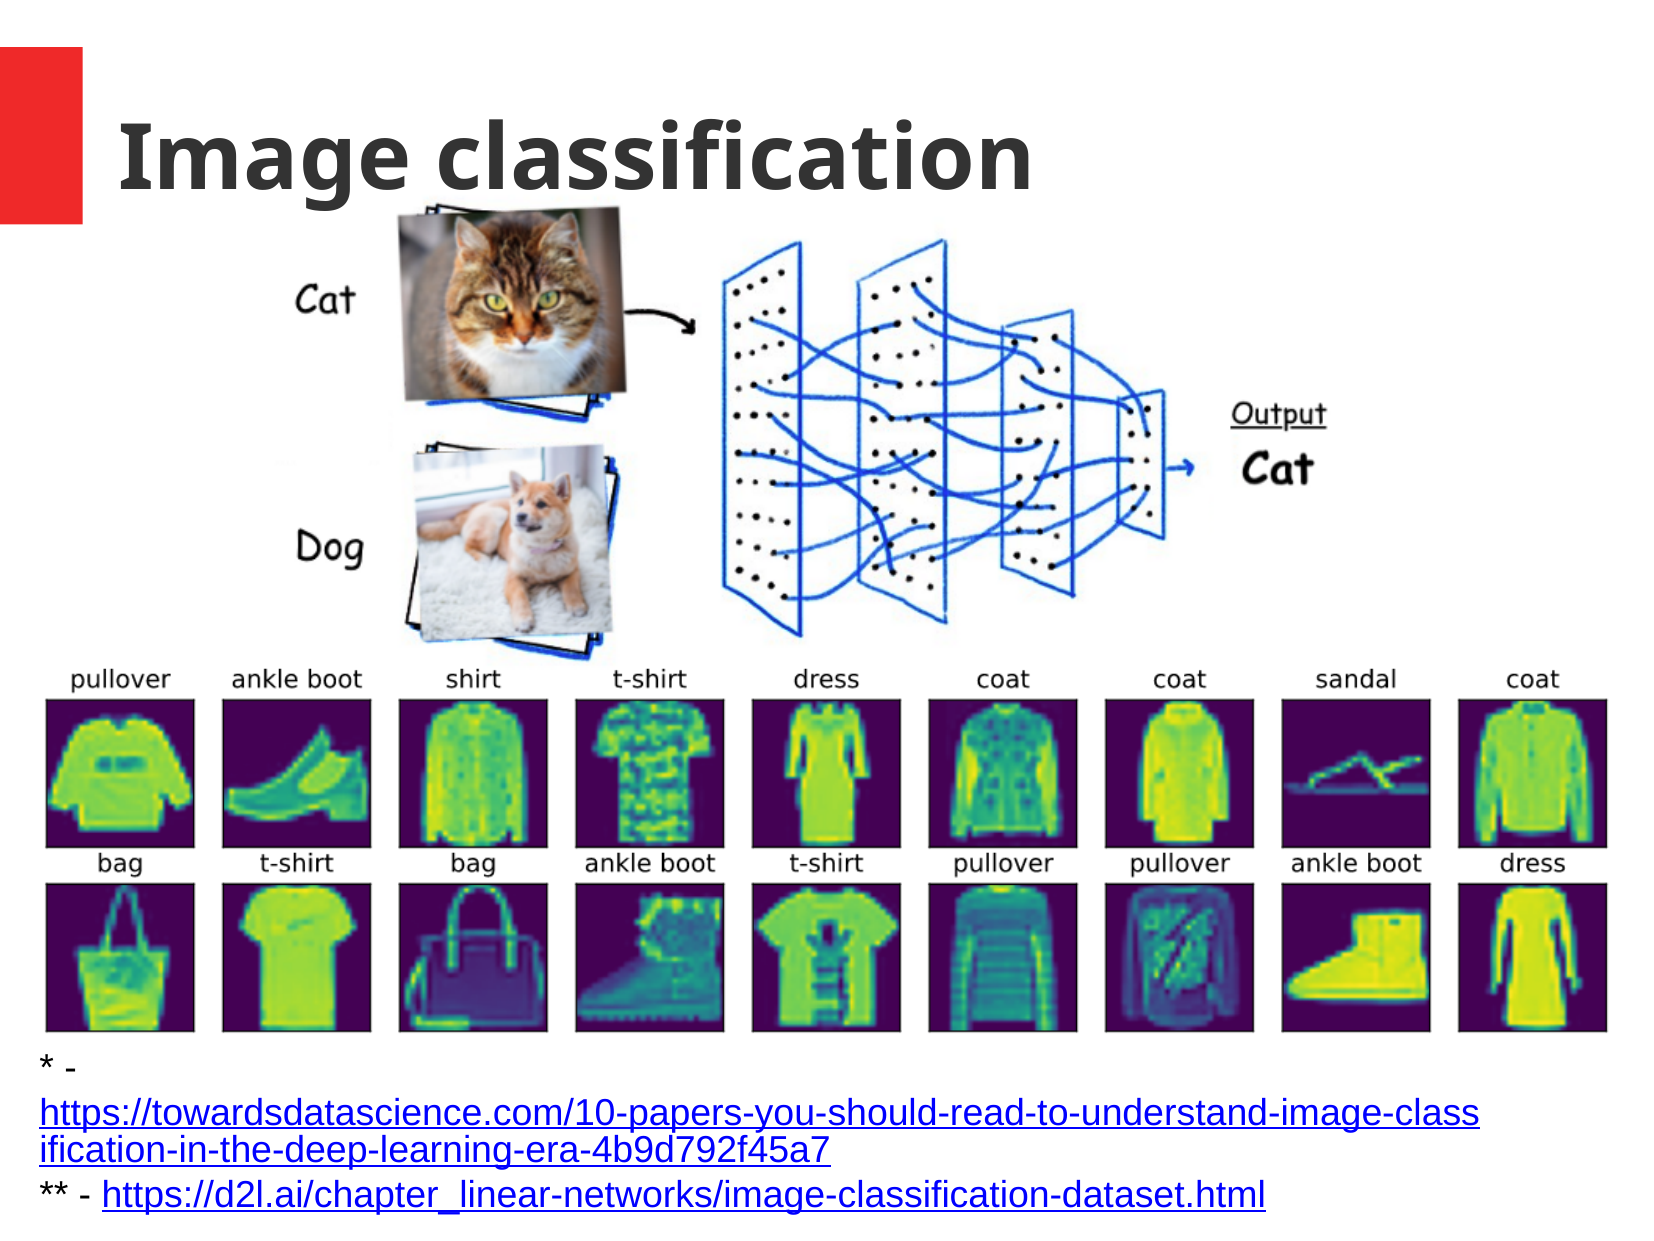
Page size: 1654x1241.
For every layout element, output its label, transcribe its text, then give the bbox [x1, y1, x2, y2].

picture [24, 112, 1622, 1054]
text_box Image classification [118, 49, 1571, 257]
text_box * - https://towardsdatascience.com/10-papers-you-should-read-to-understand-image-classification-in-the-deep-learning-era-4b9d792f45a7 ** - https://d2l.ai/chapter_linear-networks/image-classification-dataset.html [24, 1062, 1502, 1176]
